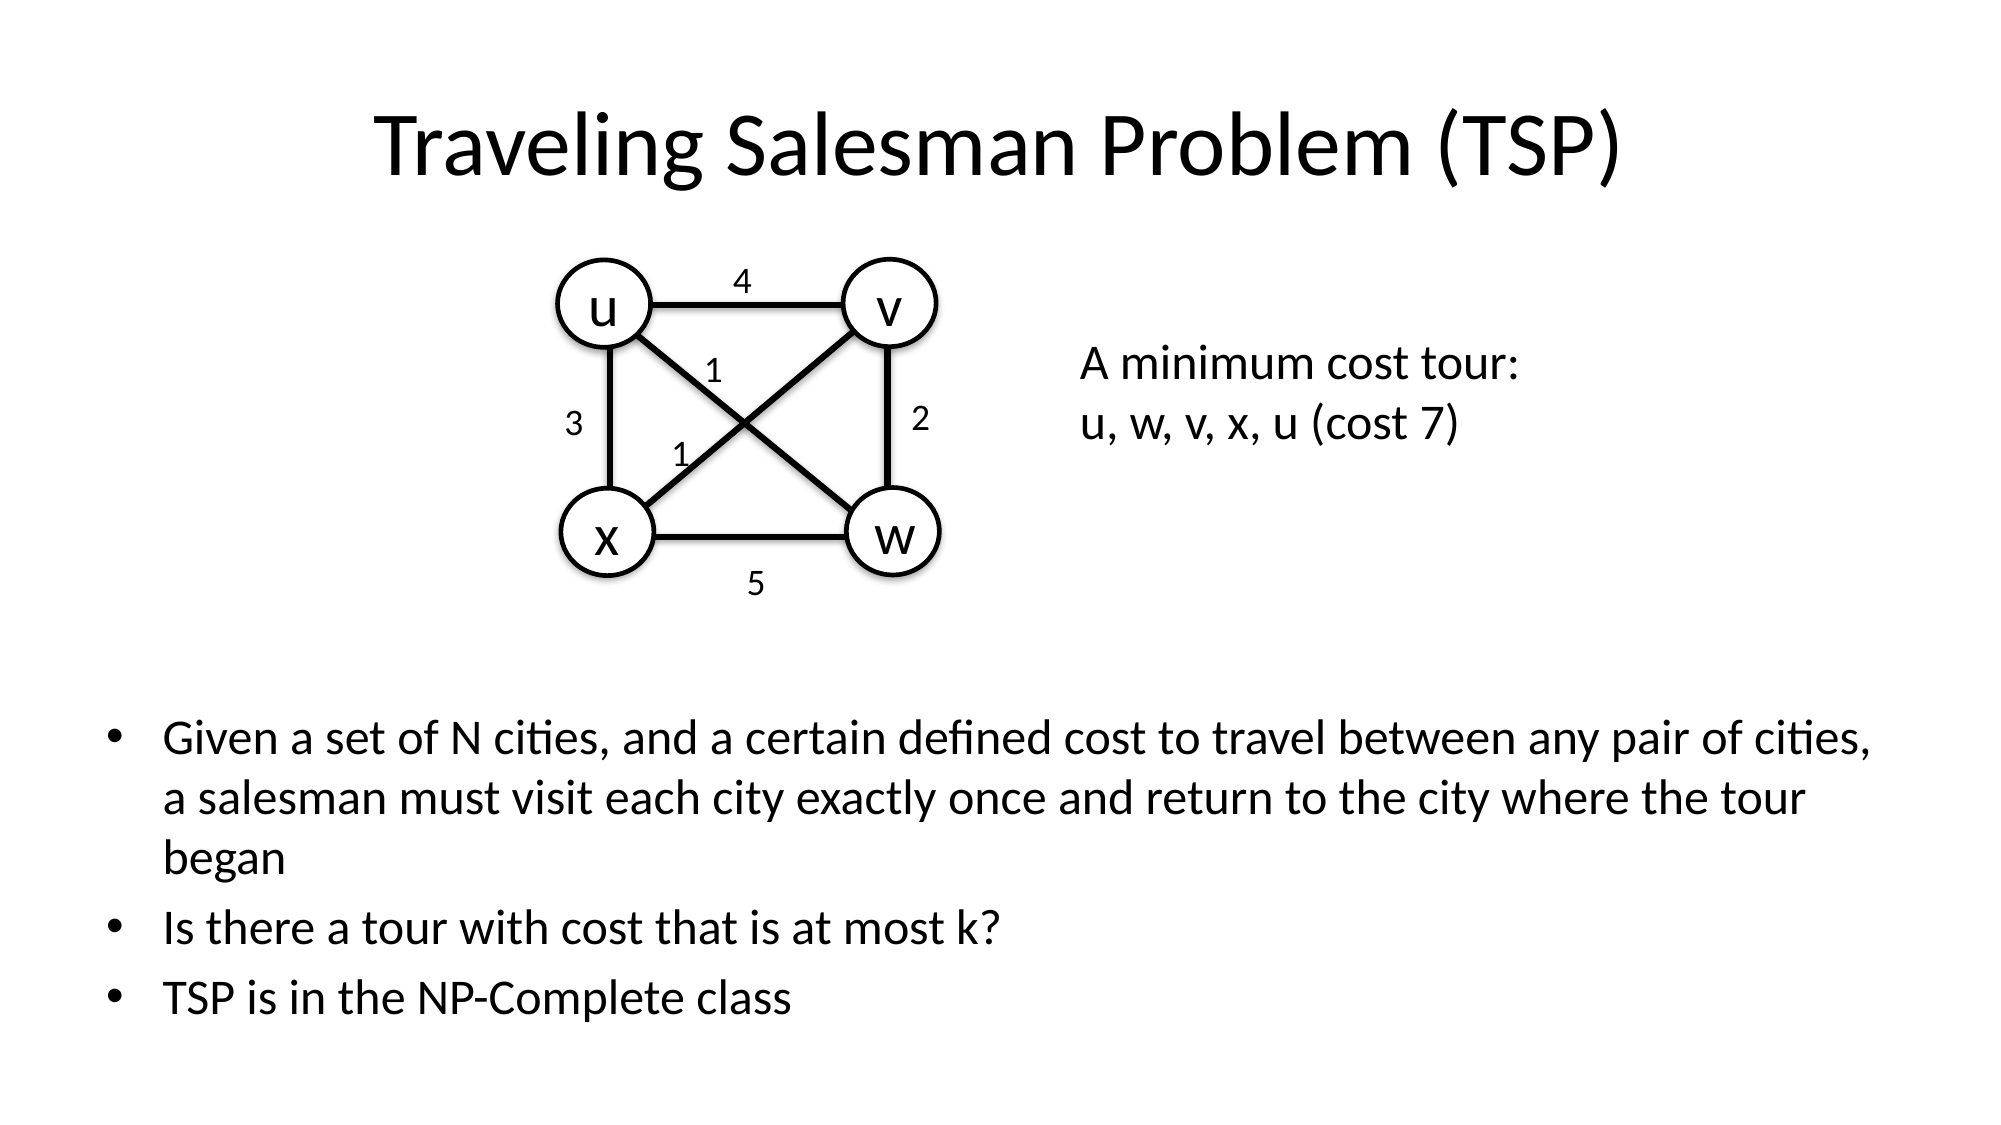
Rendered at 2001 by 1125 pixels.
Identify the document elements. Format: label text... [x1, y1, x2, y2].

list Given a set of N cities, and a certain defined cost to travel between any pair of cities, a salesman must visit each city exactly once and return to the city where the tour began Is there a tour with cost that is at most k? TSP is in the NP-Complete class [91, 697, 1892, 1124]
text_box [549, 248, 946, 612]
text_box A minimum cost tour: u, w, v, x, u (cost 7) [1065, 321, 1536, 457]
title Traveling Salesman Problem (TSP) [99, 45, 1900, 233]
